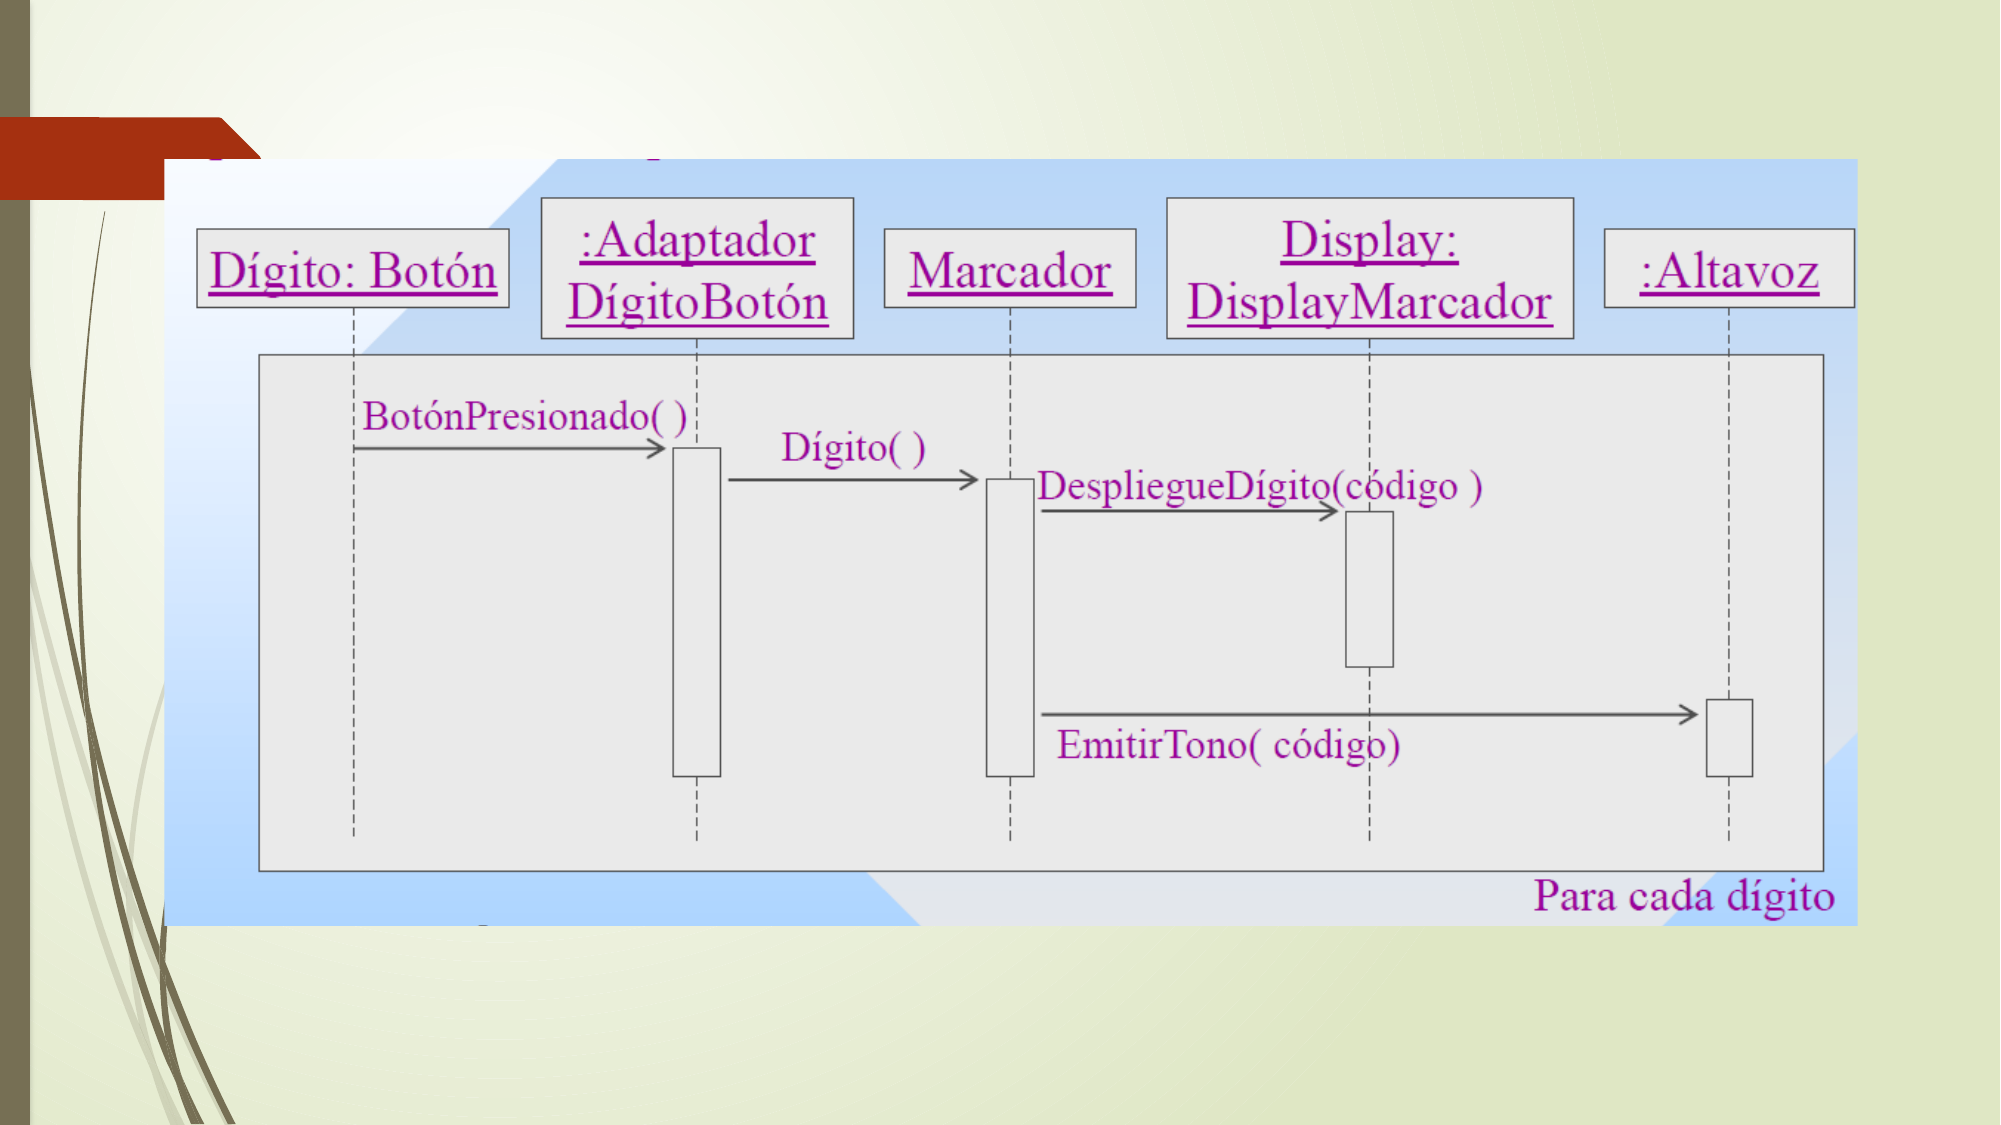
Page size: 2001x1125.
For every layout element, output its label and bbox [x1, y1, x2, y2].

picture [164, 159, 1858, 926]
